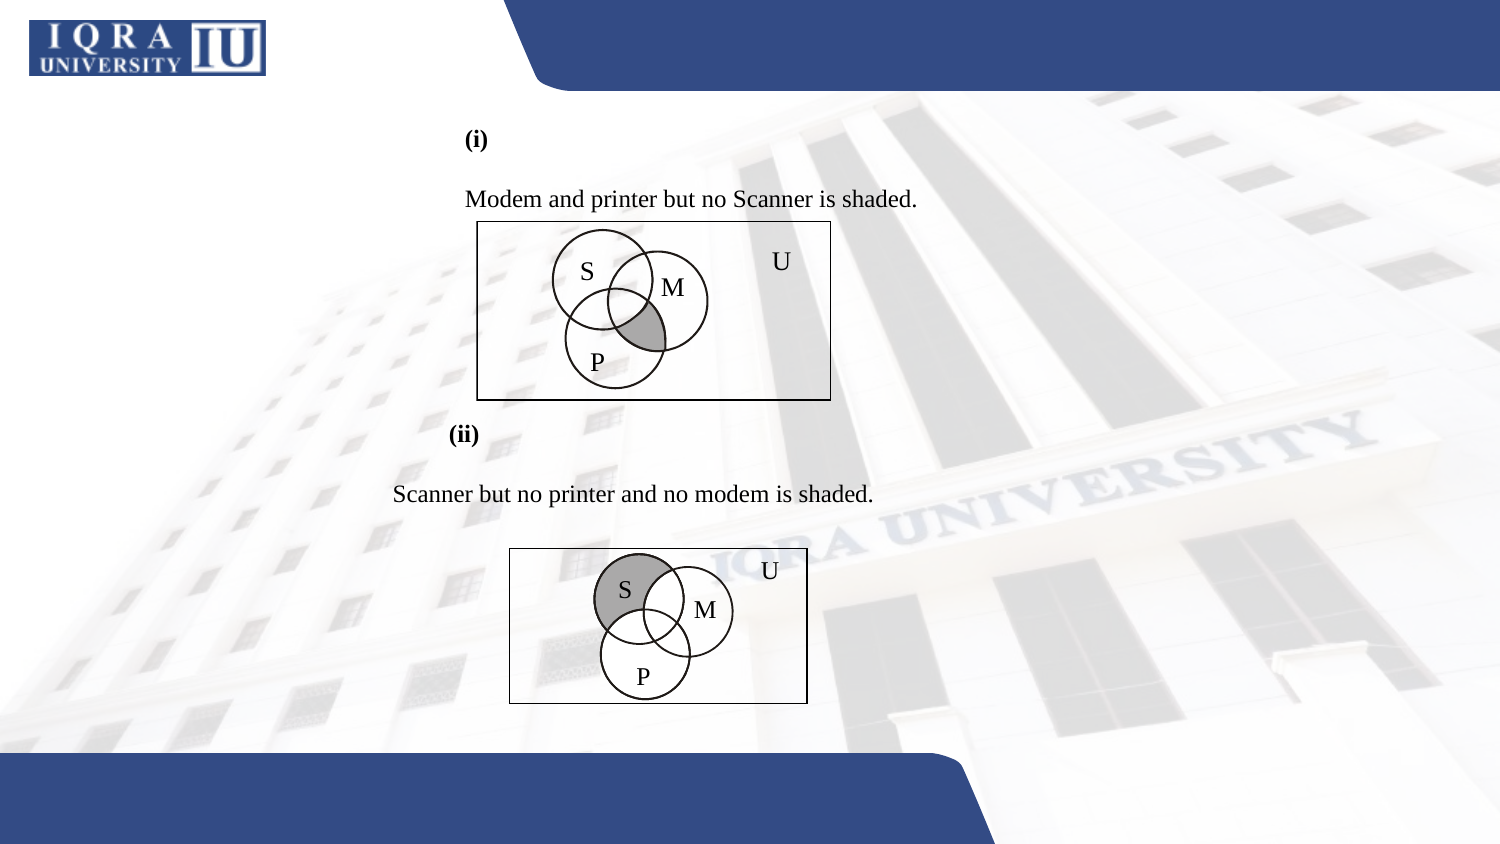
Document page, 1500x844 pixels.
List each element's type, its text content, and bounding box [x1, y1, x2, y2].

picture [508, 547, 810, 706]
text_box (i) Modem and printer but no Scanner is shaded. [374, 114, 1125, 220]
text_box [29, 20, 266, 76]
text_box (ii) Scanner but no printer and no modem is shaded. [377, 410, 1128, 515]
picture [476, 220, 833, 403]
